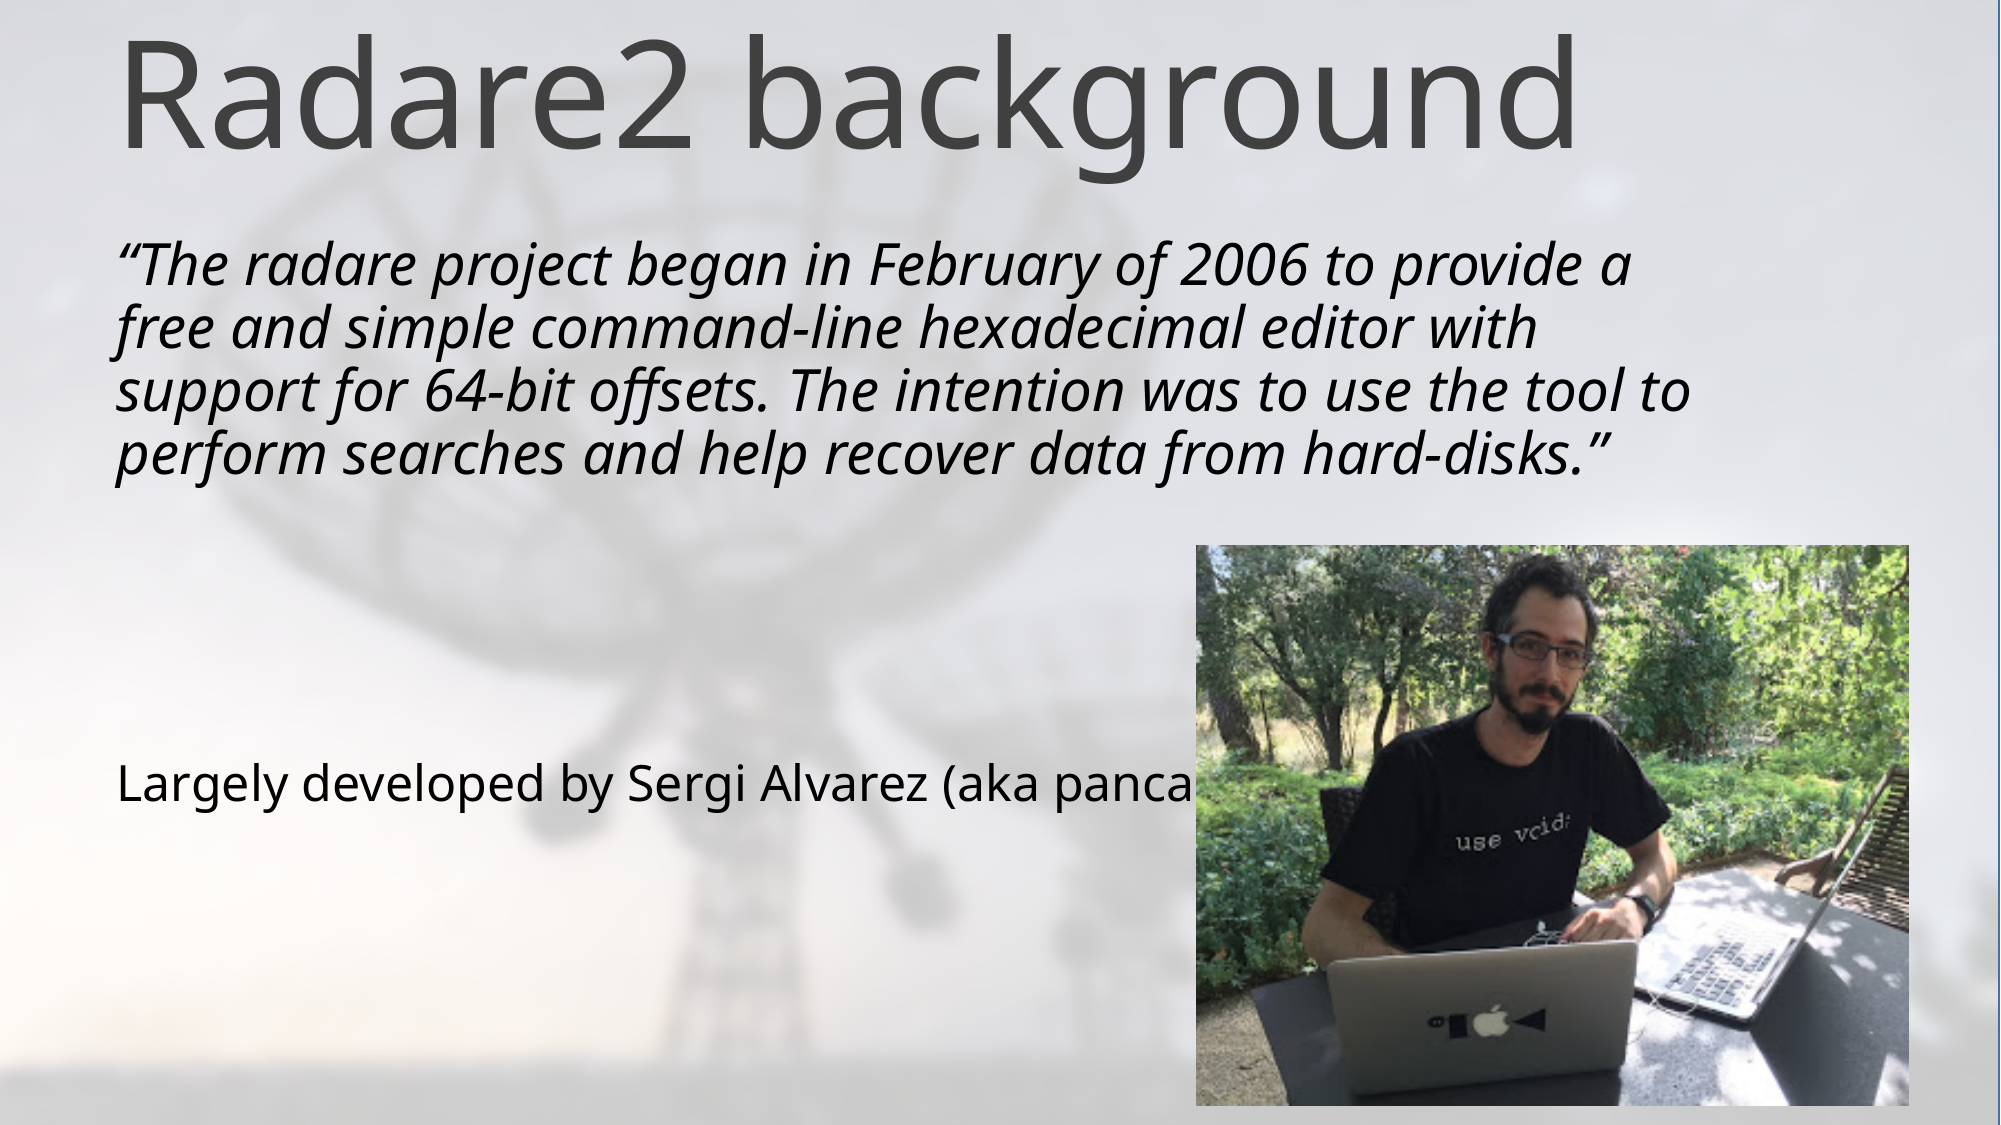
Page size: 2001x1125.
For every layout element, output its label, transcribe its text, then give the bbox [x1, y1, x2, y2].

title Radare2 background [100, 9, 1887, 189]
picture [1196, 545, 1909, 1106]
list “The radare project began in February of 2006 to provide a free and simple command-line hexadecimal editor with support for 64-bit offsets. The intention was to use the tool to perform searches and help recover data from hard-disks.” Largely developed by Sergi Alvarez (aka pancake) [101, 227, 1720, 932]
